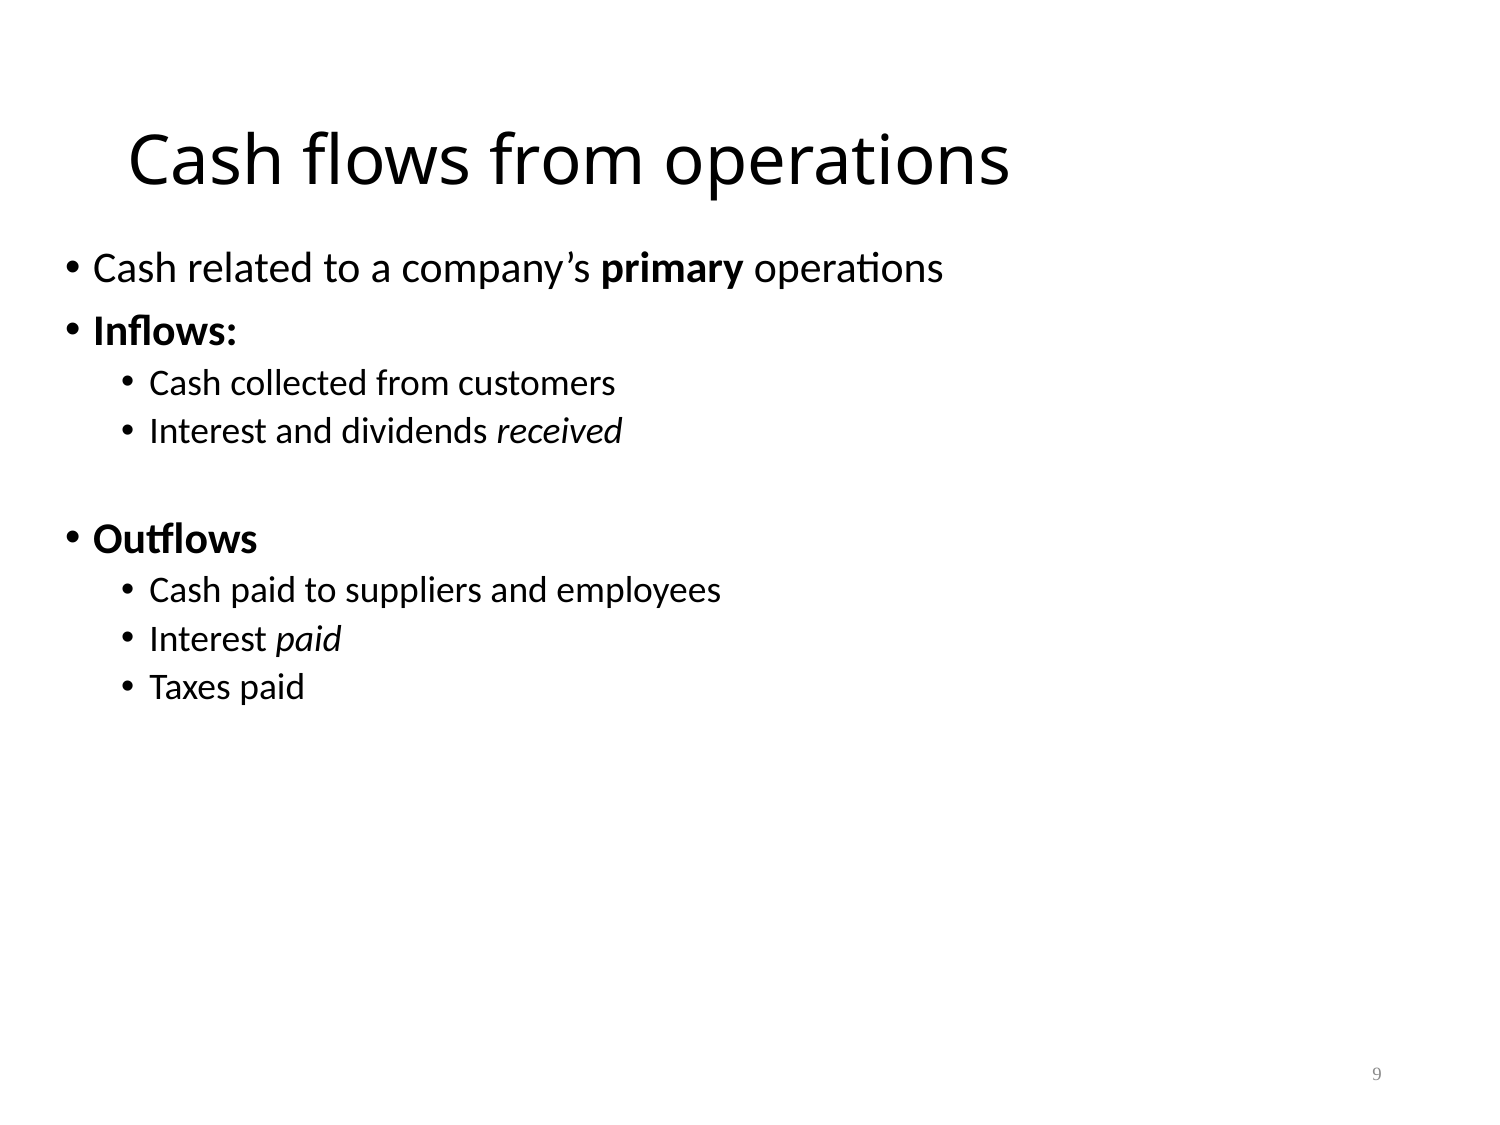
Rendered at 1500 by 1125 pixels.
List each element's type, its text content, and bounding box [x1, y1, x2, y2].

list Cash related to a company’s primary operations Inflows: Cash collected from customers Interest and dividends received Outflows Cash paid to suppliers and employees Interest paid Taxes paid [50, 237, 1475, 1088]
slide_number 9 [1059, 1042, 1397, 1103]
title Cash flows from operations [112, 99, 1388, 225]
